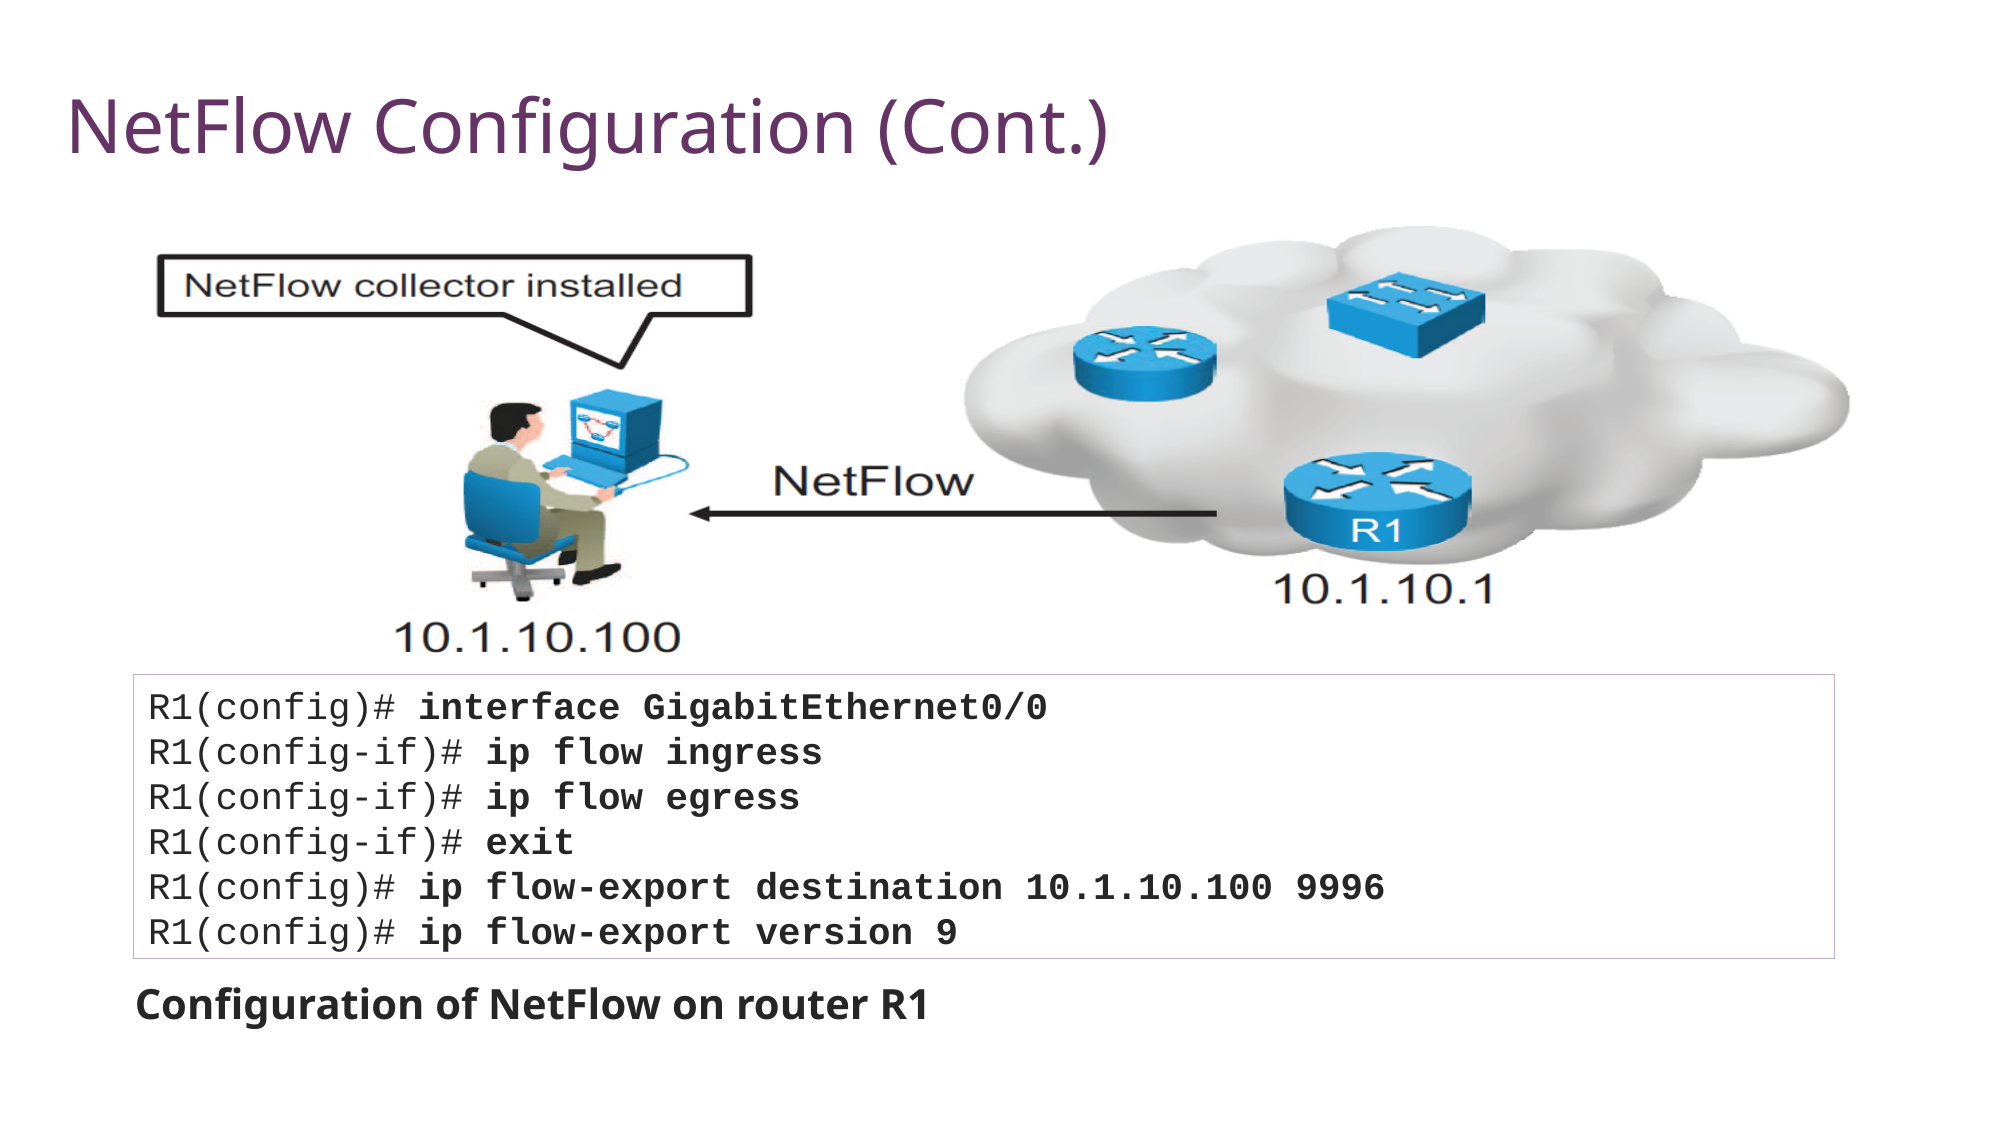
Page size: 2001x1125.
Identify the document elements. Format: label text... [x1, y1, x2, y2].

text_box R1(config)# interface GigabitEthernet0/0 R1(config-if)# ip flow ingress R1(config-if)# ip flow egress R1(config-if)# exit R1(config)# ip flow-export destination 10.1.10.100 9996 R1(config)# ip flow-export version 9 [133, 674, 1835, 959]
text_box Configuration of NetFlow on router R1 [119, 970, 978, 1036]
picture [143, 214, 1861, 664]
title NetFlow Configuration (Cont.) [50, 70, 1929, 209]
